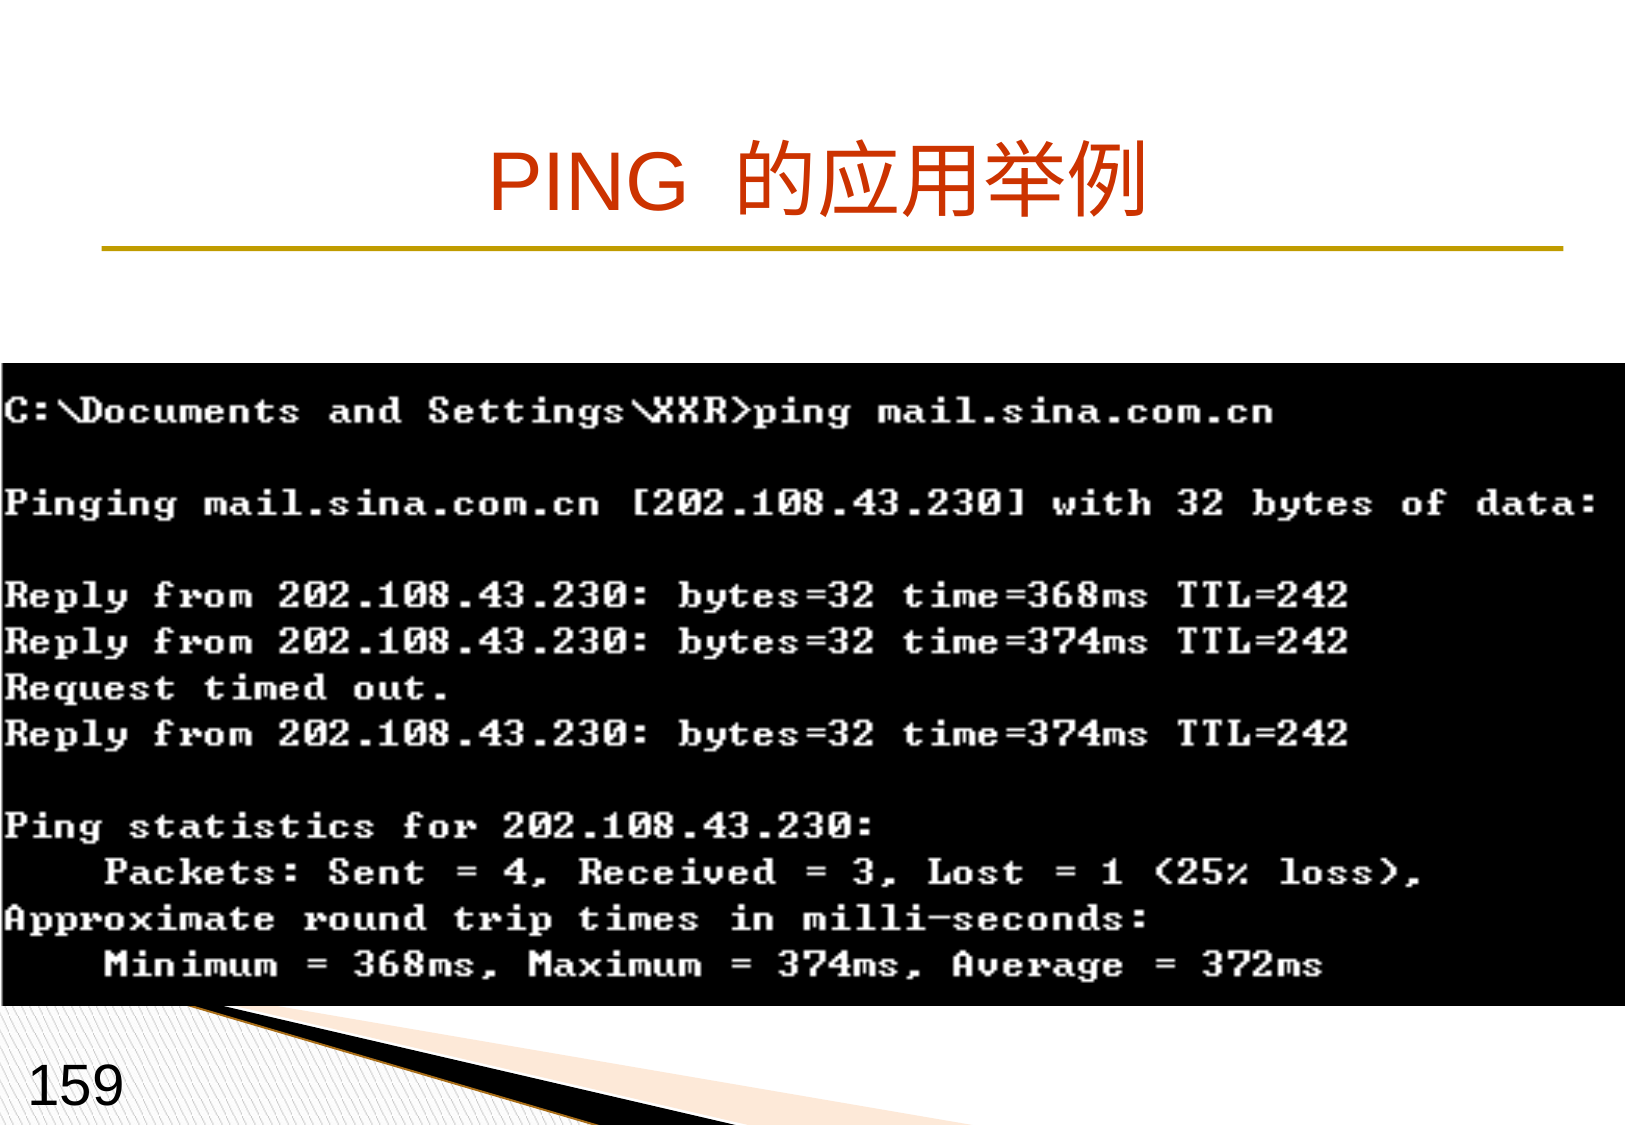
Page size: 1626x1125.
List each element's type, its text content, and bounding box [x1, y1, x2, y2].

picture [0, 363, 1625, 1006]
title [88, 34, 1550, 235]
slide_number 38 [0, 1016, 588, 1125]
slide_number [0, 1042, 140, 1125]
